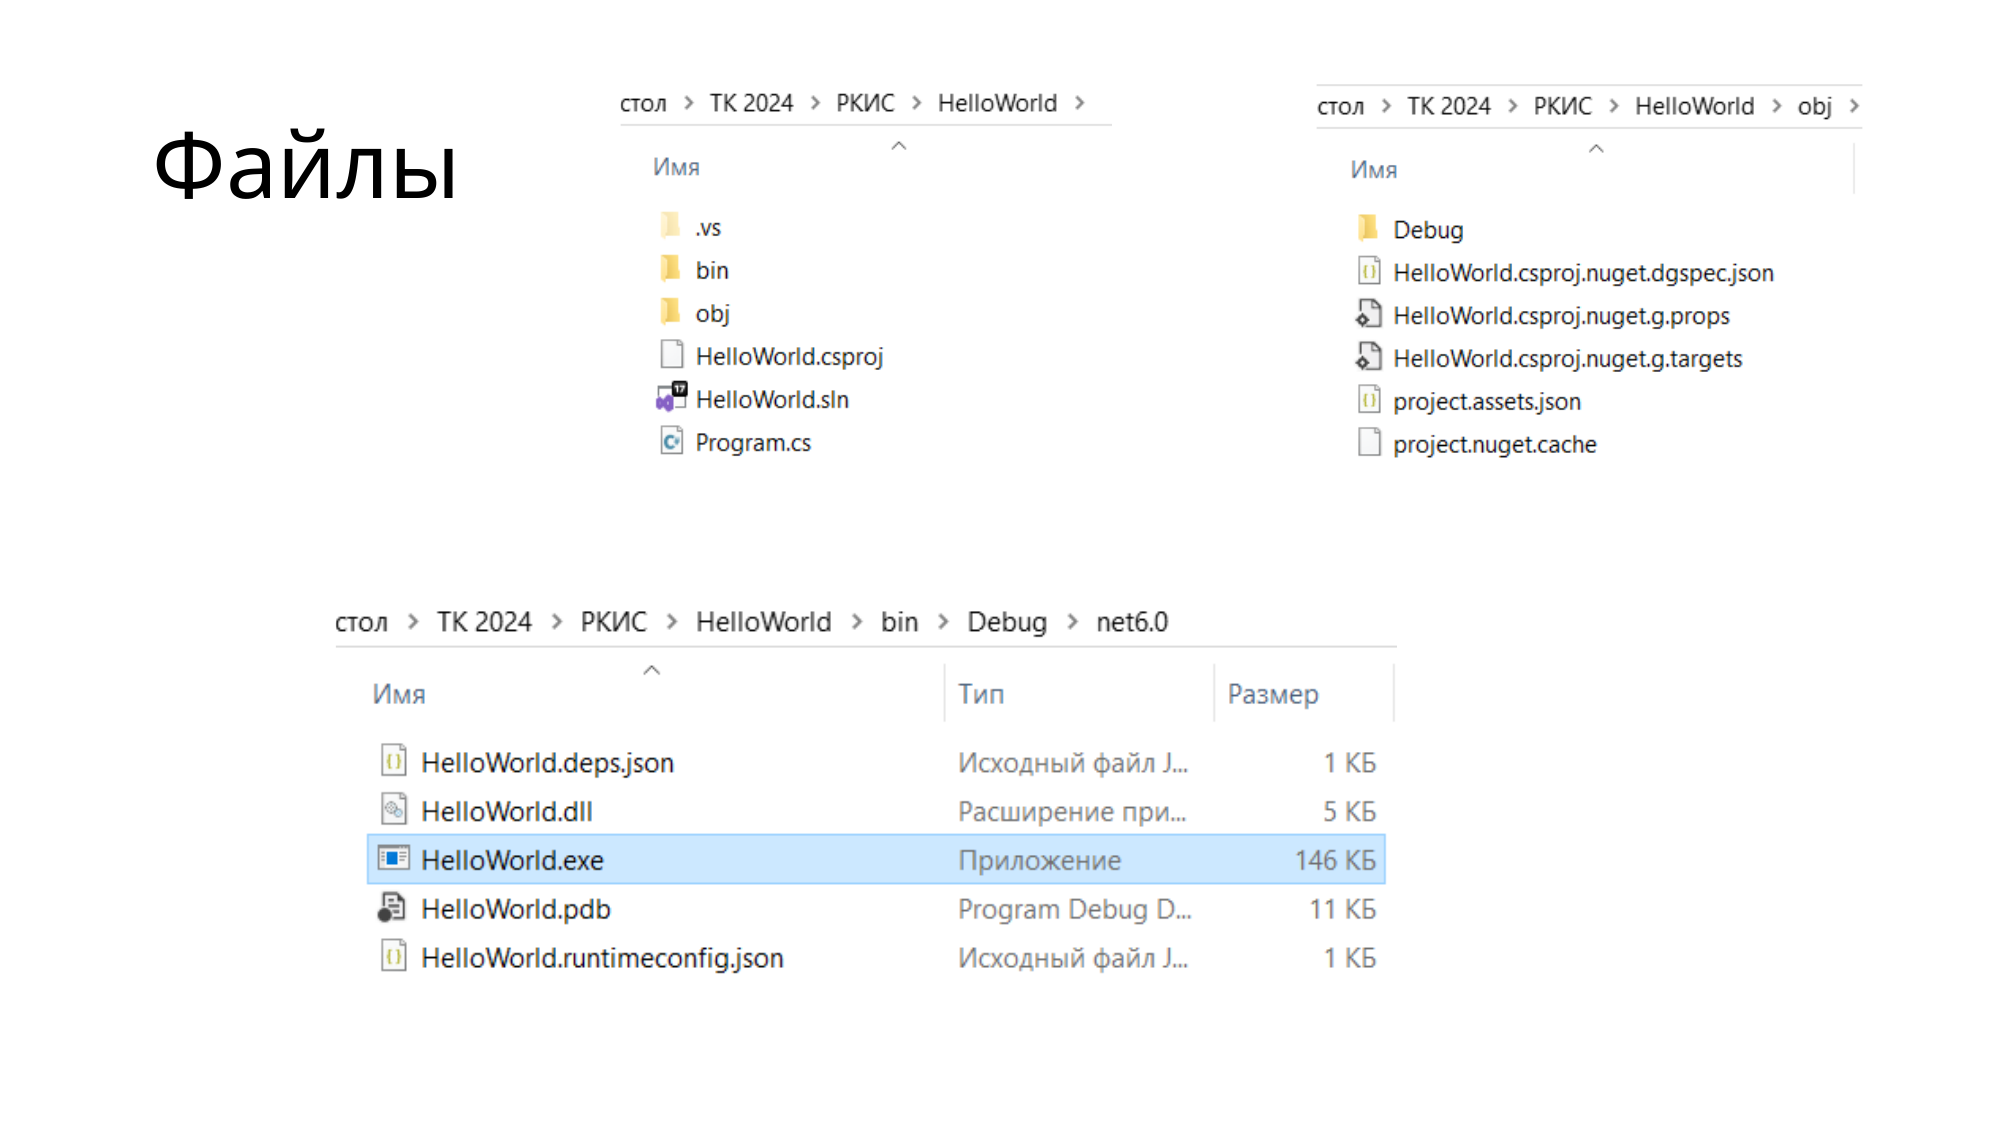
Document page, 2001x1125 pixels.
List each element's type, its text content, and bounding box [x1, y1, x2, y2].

picture [335, 601, 1398, 995]
title Файлы [137, 59, 1863, 278]
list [620, 83, 1113, 471]
picture [1316, 83, 1863, 471]
